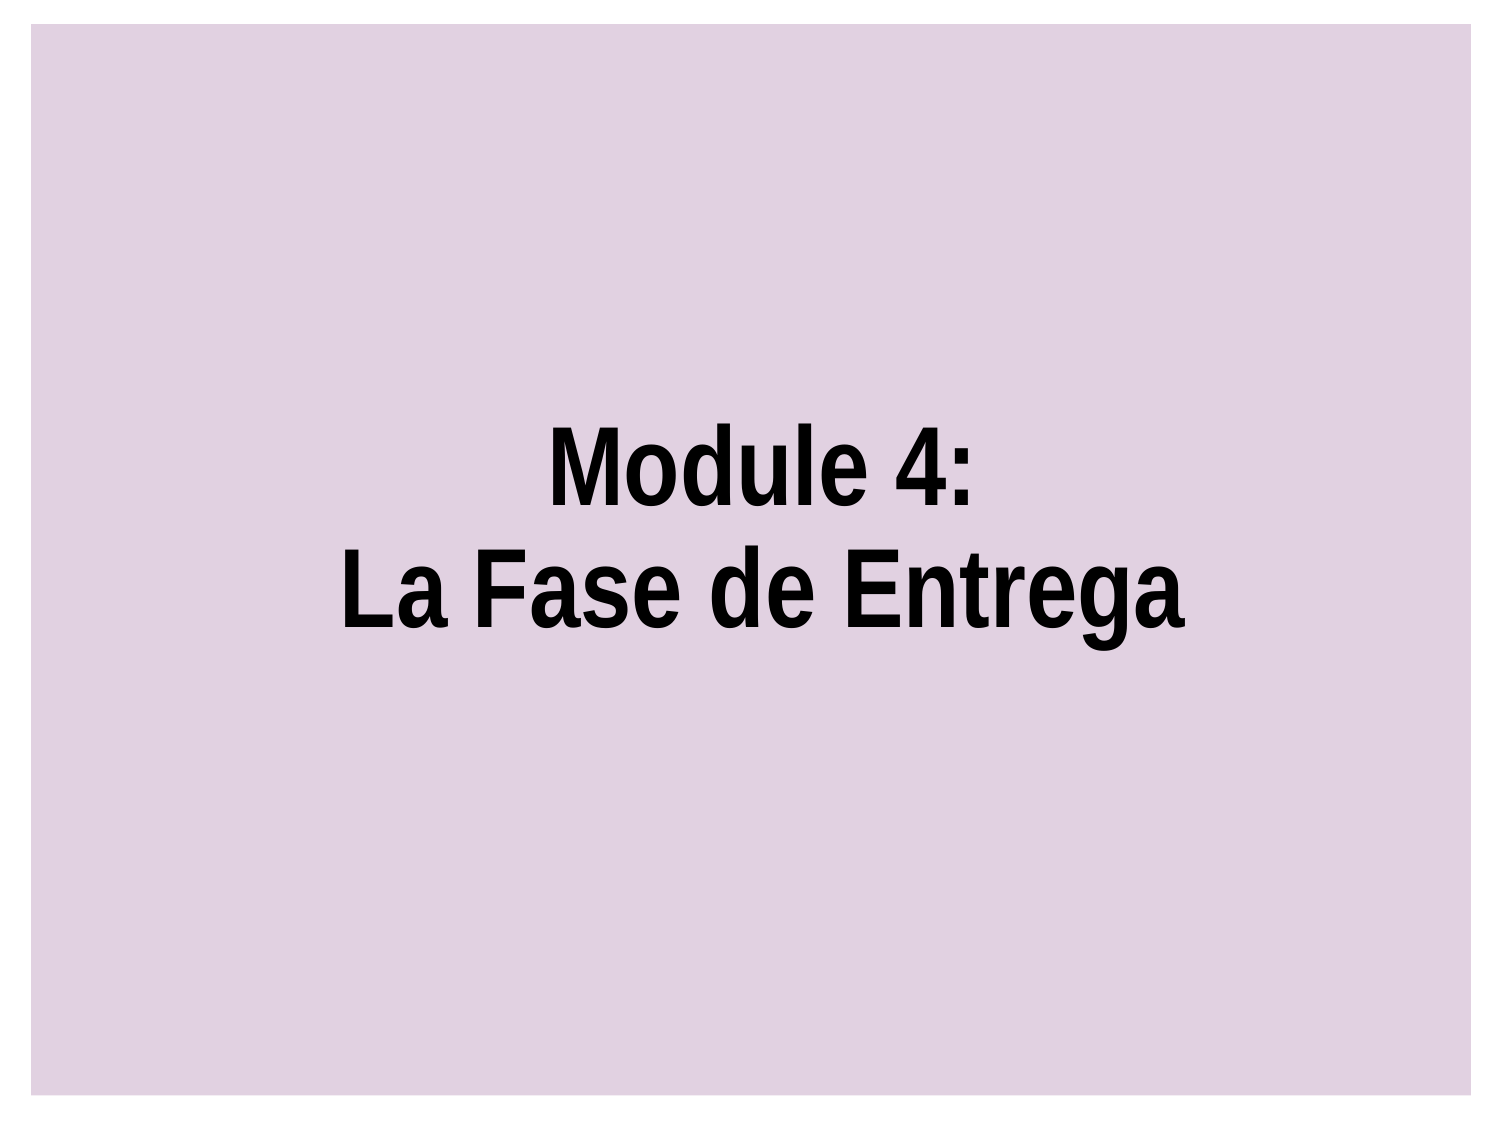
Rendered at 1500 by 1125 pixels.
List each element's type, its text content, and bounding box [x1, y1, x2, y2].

title Module 4: La Fase de Entrega [124, 399, 1401, 661]
